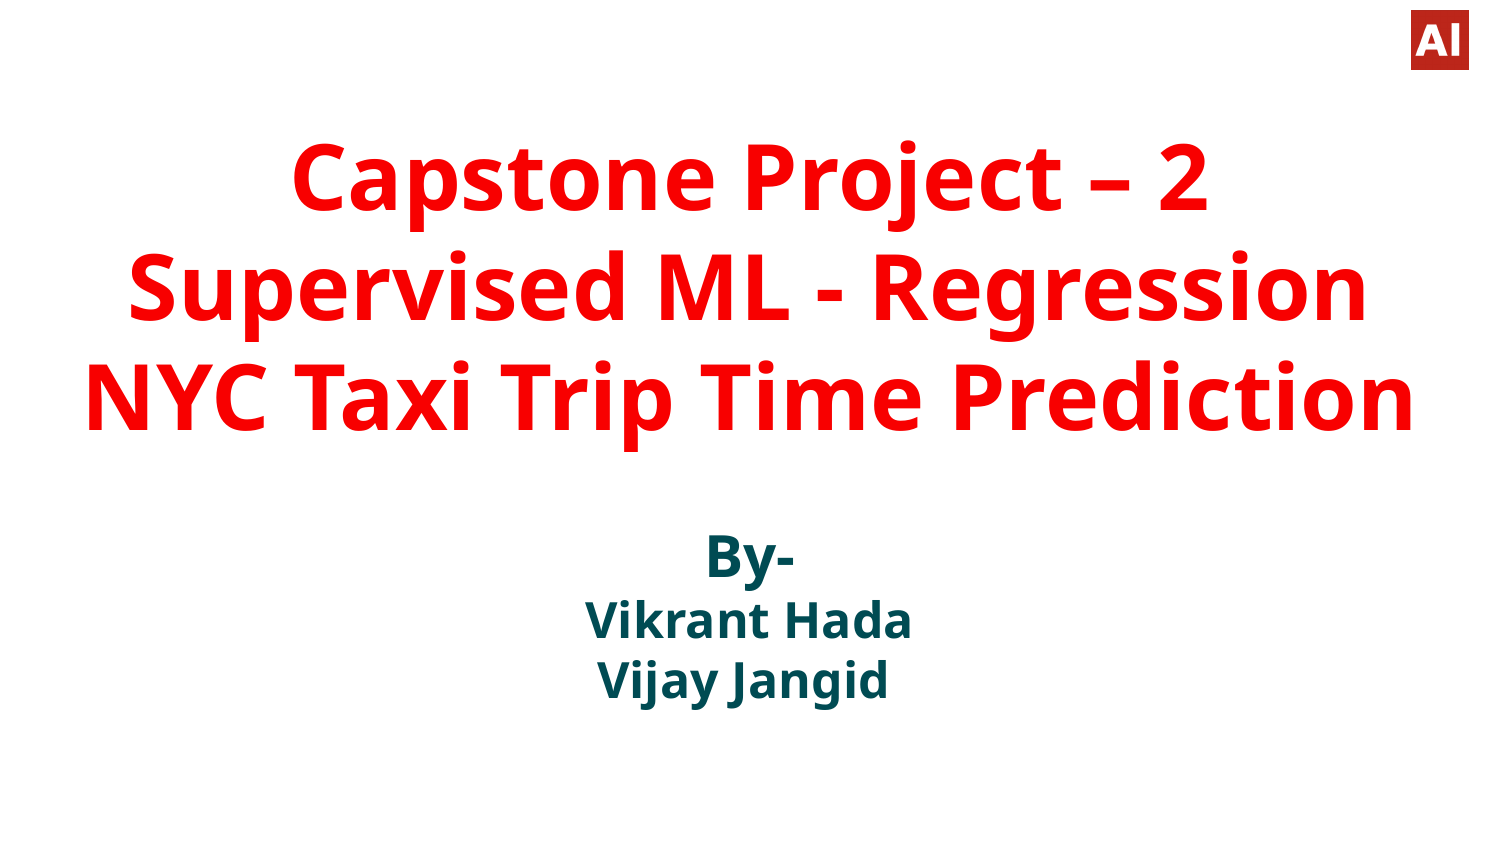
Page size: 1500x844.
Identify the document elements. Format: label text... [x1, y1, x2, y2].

title Capstone Project – 2 Supervised ML - Regression NYC Taxi Trip Time Prediction By- Vikrant Hada Vijay Jangid [0, 0, 1500, 844]
